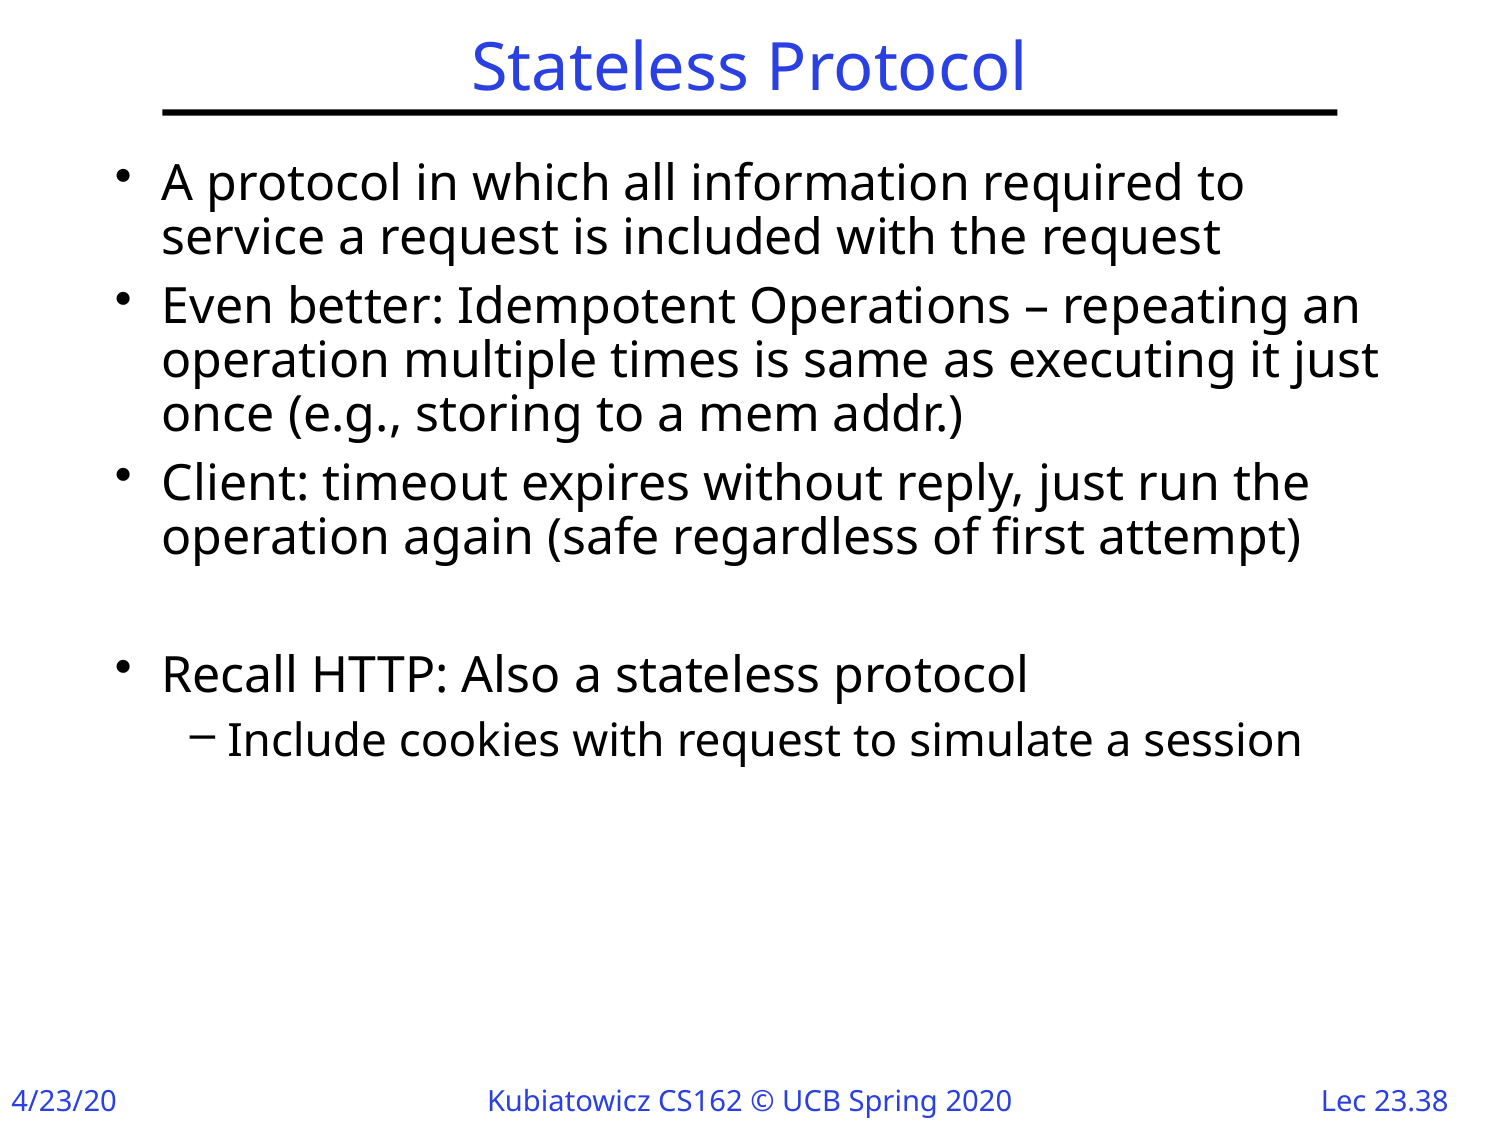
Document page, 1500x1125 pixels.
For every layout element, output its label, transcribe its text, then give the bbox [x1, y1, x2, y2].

list A protocol in which all information required to service a request is included with the request Even better: Idempotent Operations – repeating an operation multiple times is same as executing it just once (e.g., storing to a mem addr.) Client: timeout expires without reply, just run the operation again (safe regardless of first attempt) Recall HTTP: Also a stateless protocol Include cookies with request to simulate a session [99, 149, 1400, 988]
title Stateless Protocol [162, 24, 1338, 113]
